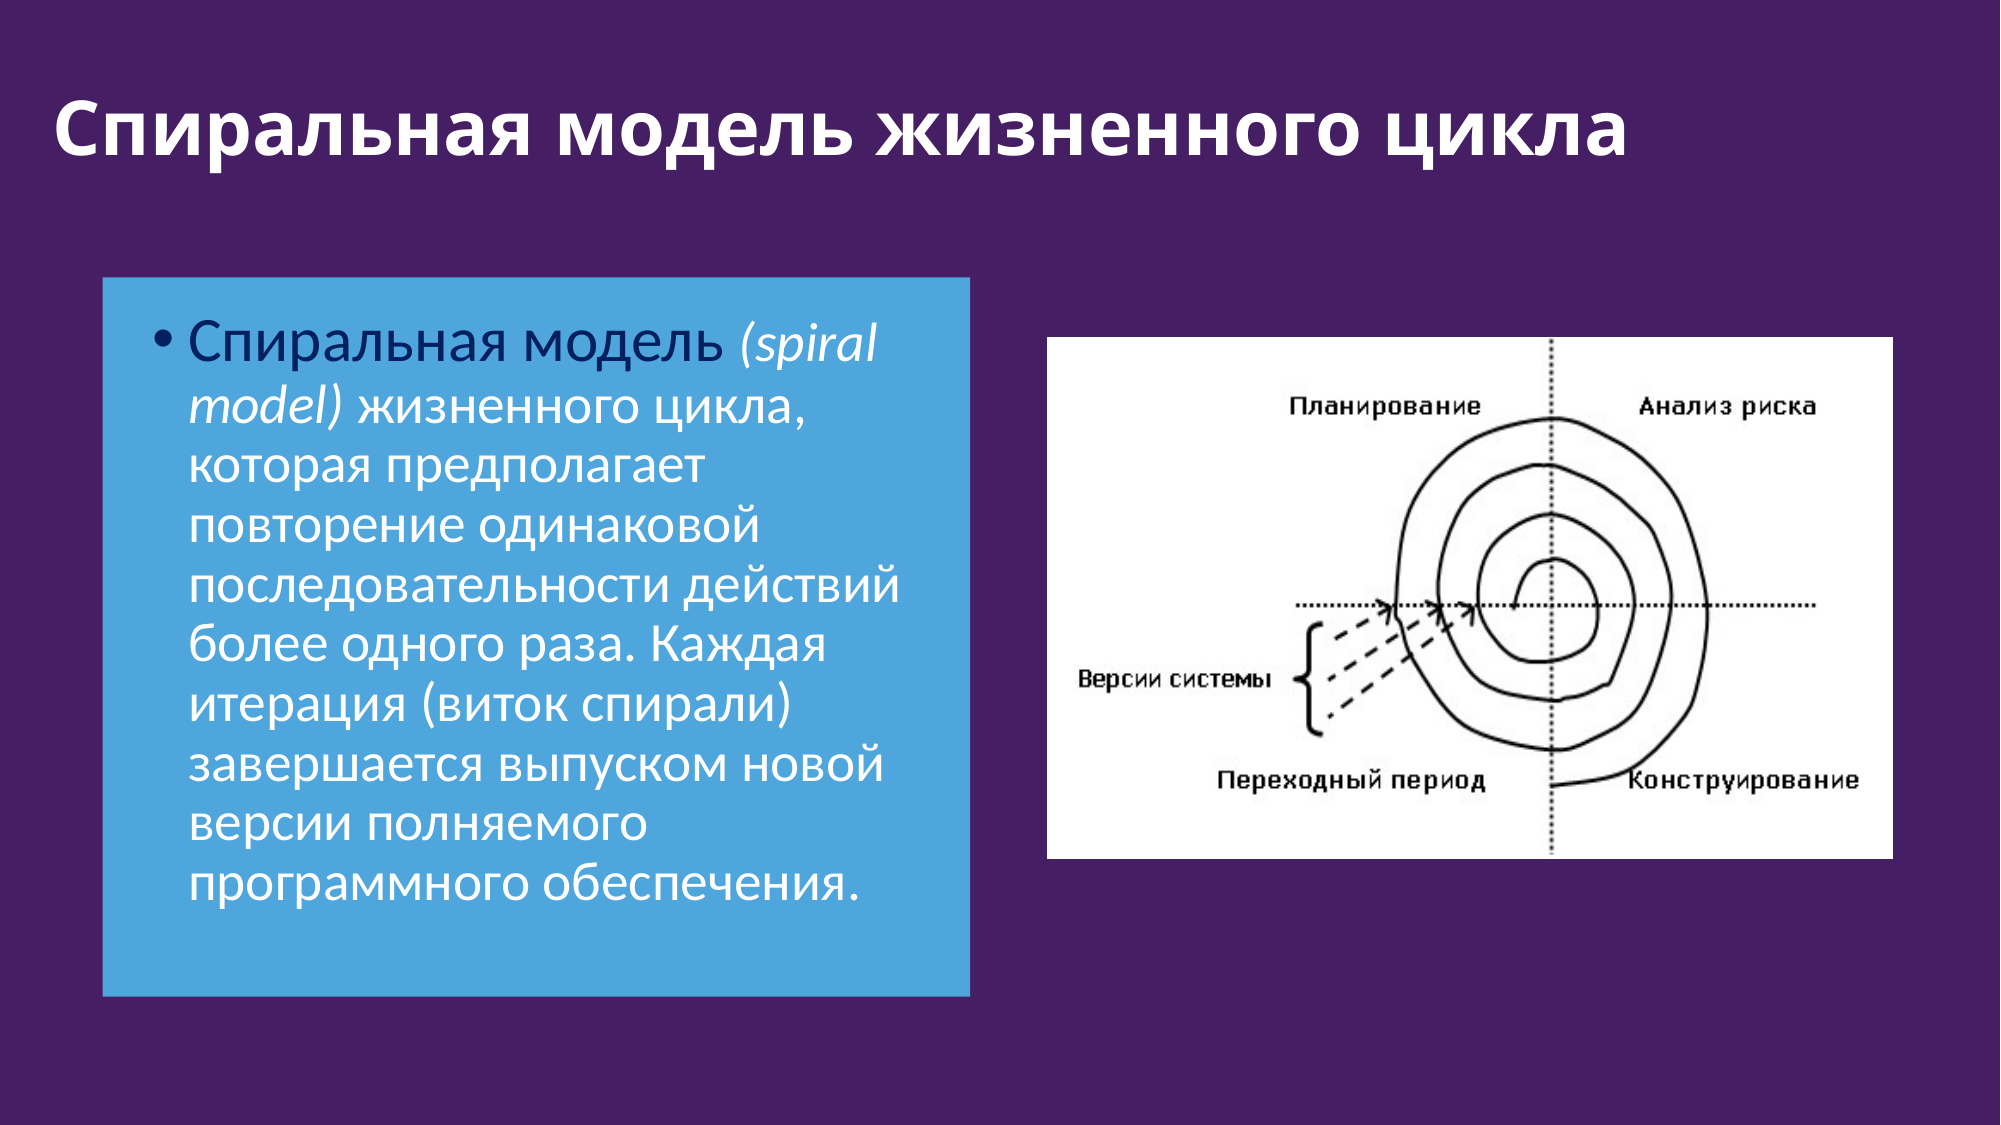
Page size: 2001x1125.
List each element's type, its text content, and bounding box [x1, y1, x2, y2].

text_box [102, 276, 971, 998]
picture [1047, 337, 1893, 859]
title Спиральная модель жизненного цикла [37, 48, 1764, 214]
list Спиральная модель (spiral model) жизненного цикла, которая предполагает повторение одинаковой последовательности действий более одного раза. Каждая итерация (виток спирали) завершается выпуском новой версии полняемого программного обеспечения. [137, 299, 921, 1014]
